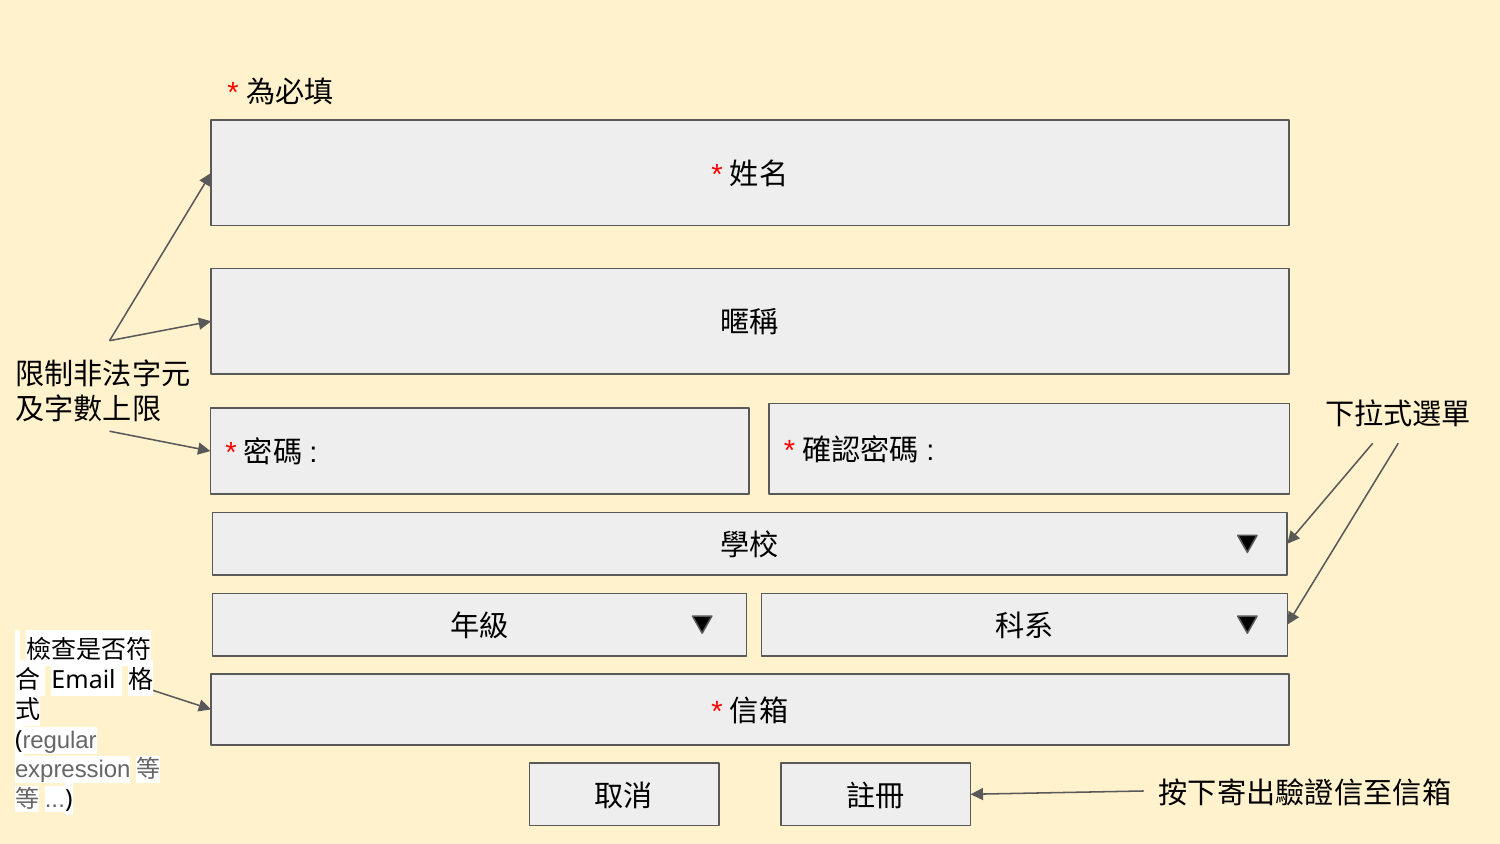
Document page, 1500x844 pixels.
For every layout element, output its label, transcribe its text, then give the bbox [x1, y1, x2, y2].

text_box *為必填 [212, 58, 815, 98]
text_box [970, 790, 1144, 795]
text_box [152, 690, 212, 710]
text_box 科系 [761, 593, 1288, 656]
text_box *姓名 [211, 120, 1289, 226]
text_box 限制非法字元及字數上限 [0, 340, 220, 432]
text_box [692, 616, 712, 634]
text_box *確認密碼: [768, 403, 1290, 495]
text_box 年級 [212, 593, 747, 656]
text_box [1237, 616, 1258, 634]
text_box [1287, 443, 1399, 625]
text_box 檢查是否符合 Email 格式 (regular expression等等...) [0, 618, 190, 710]
text_box [1237, 535, 1258, 553]
text_box *密碼: [210, 407, 750, 495]
text_box 下拉式選單 [1309, 380, 1487, 444]
text_box *信箱 [211, 673, 1289, 745]
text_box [109, 430, 211, 452]
text_box 學校 [212, 512, 1282, 576]
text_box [109, 320, 212, 341]
text_box 暱稱 [215, 268, 1289, 374]
text_box 取消 [529, 762, 719, 826]
text_box 按下寄出驗證信至信箱 [1143, 759, 1479, 823]
text_box 註冊 [781, 762, 971, 826]
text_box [109, 172, 212, 320]
